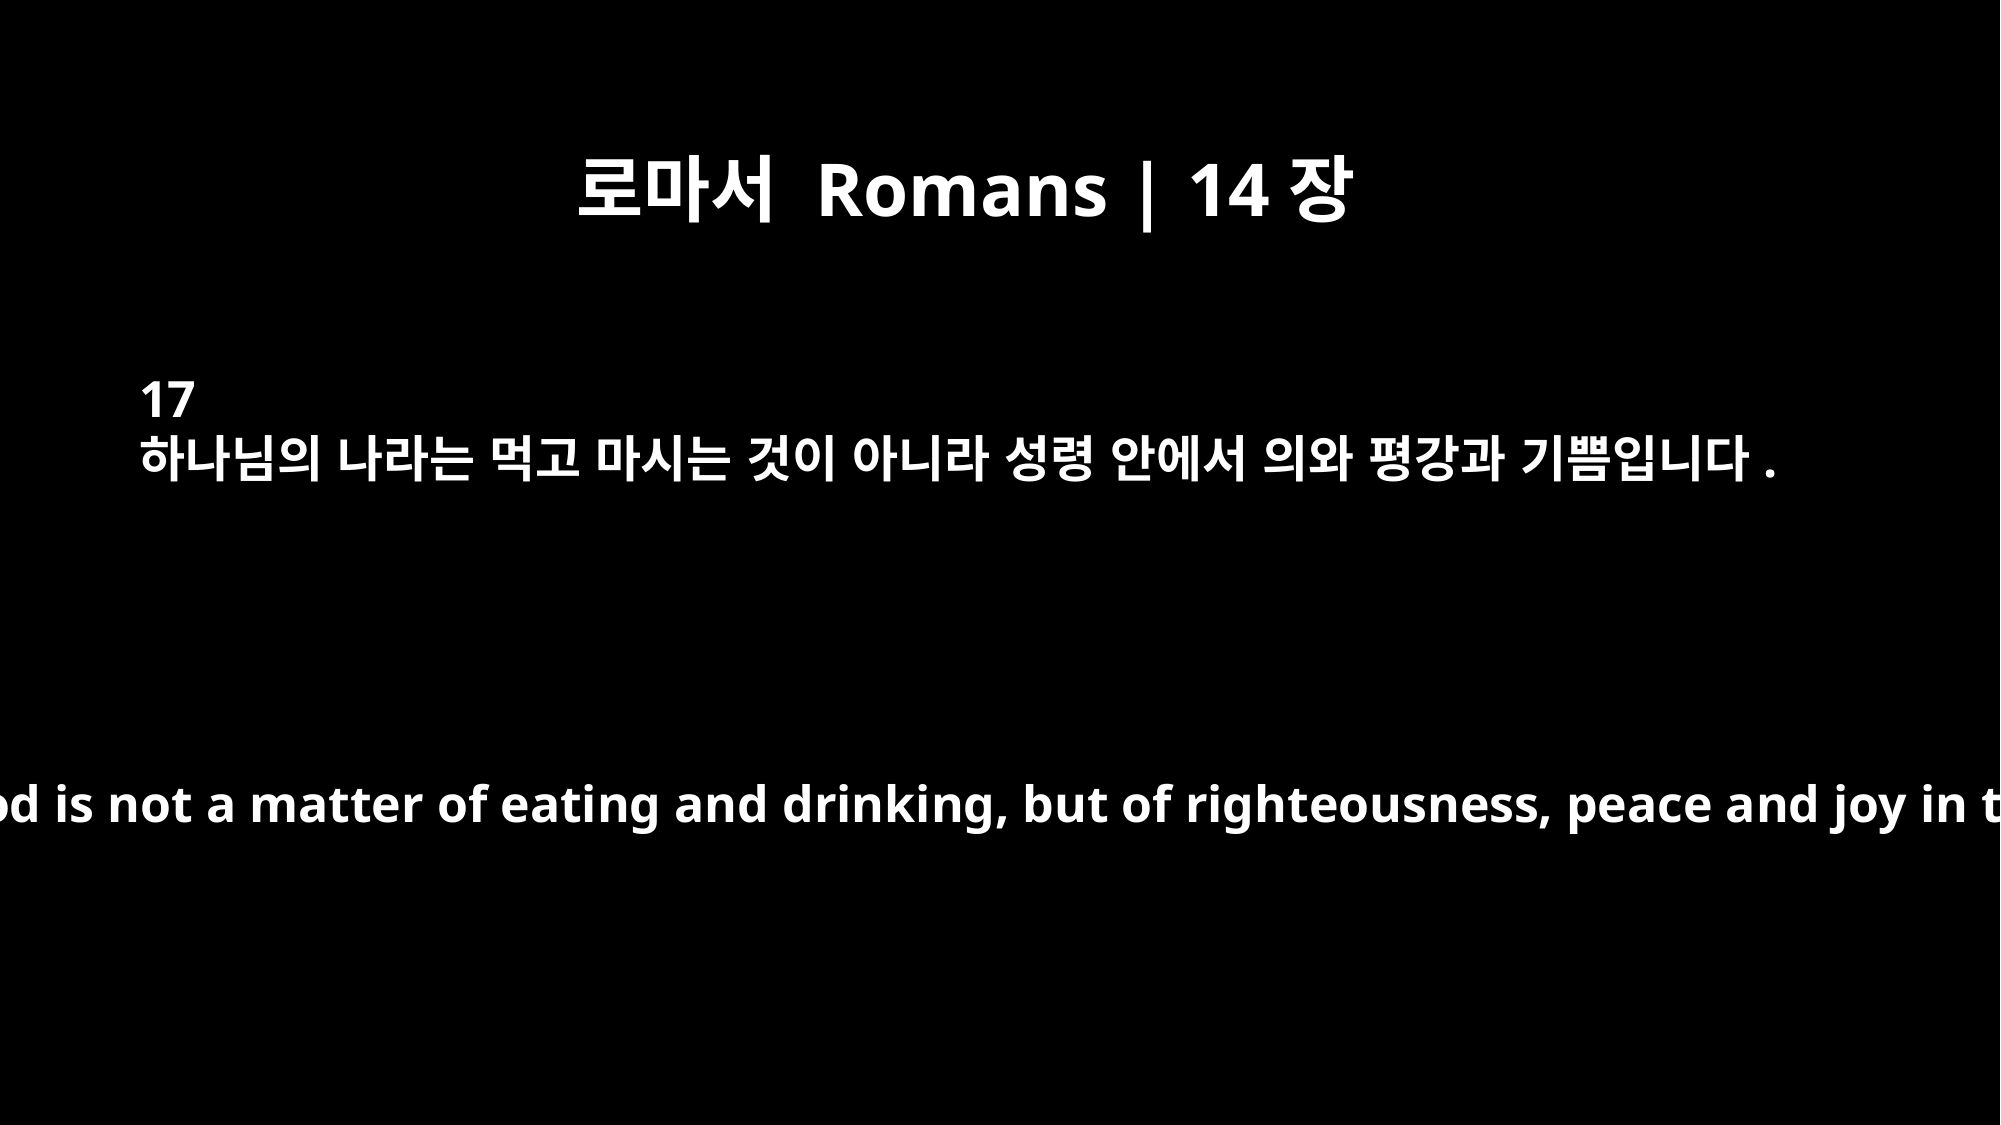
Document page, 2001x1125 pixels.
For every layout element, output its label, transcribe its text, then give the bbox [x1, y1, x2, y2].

text_box 17 하나님의 나라는 먹고 마시는 것이 아니라 성령 안에서 의와 평강과 기쁨입니다. [124, 359, 1793, 495]
text_box For the kingdom of God is not a matter of eating and drinking, but of righteousness, peace and joy in the Holy Spirit, [0, 764, 2000, 840]
text_box 로마서 Romans | 14장 [561, 136, 1371, 239]
